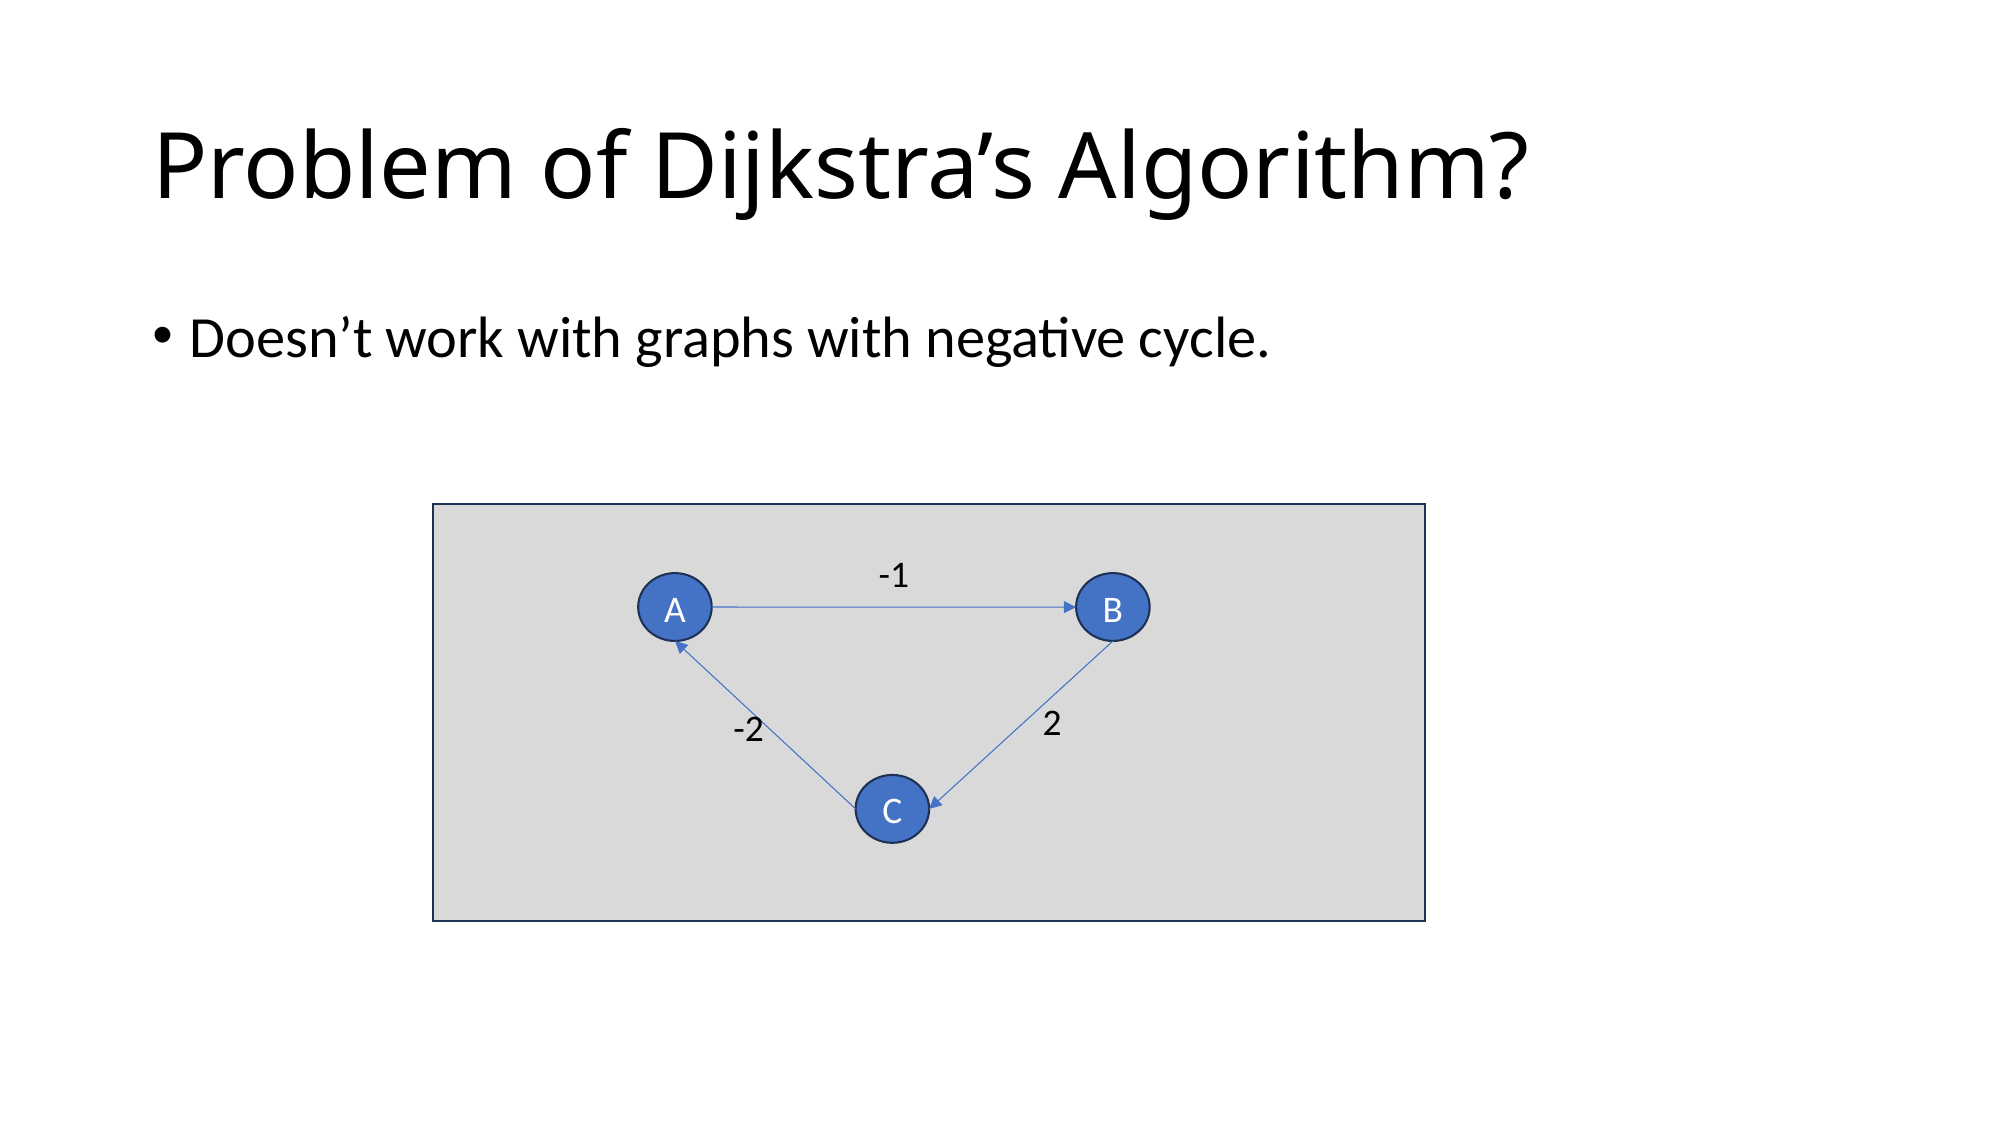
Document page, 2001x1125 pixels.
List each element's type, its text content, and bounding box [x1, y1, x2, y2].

text_box B [1075, 572, 1151, 643]
list Doesn’t work with graphs with negative cycle. [137, 299, 1863, 1014]
text_box -1 [864, 542, 925, 603]
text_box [929, 640, 1113, 809]
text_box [679, 640, 856, 809]
text_box [432, 503, 1426, 922]
text_box A [637, 572, 713, 643]
title Problem of Dijkstra’s Algorithm? [137, 59, 1863, 278]
text_box C [854, 773, 931, 844]
